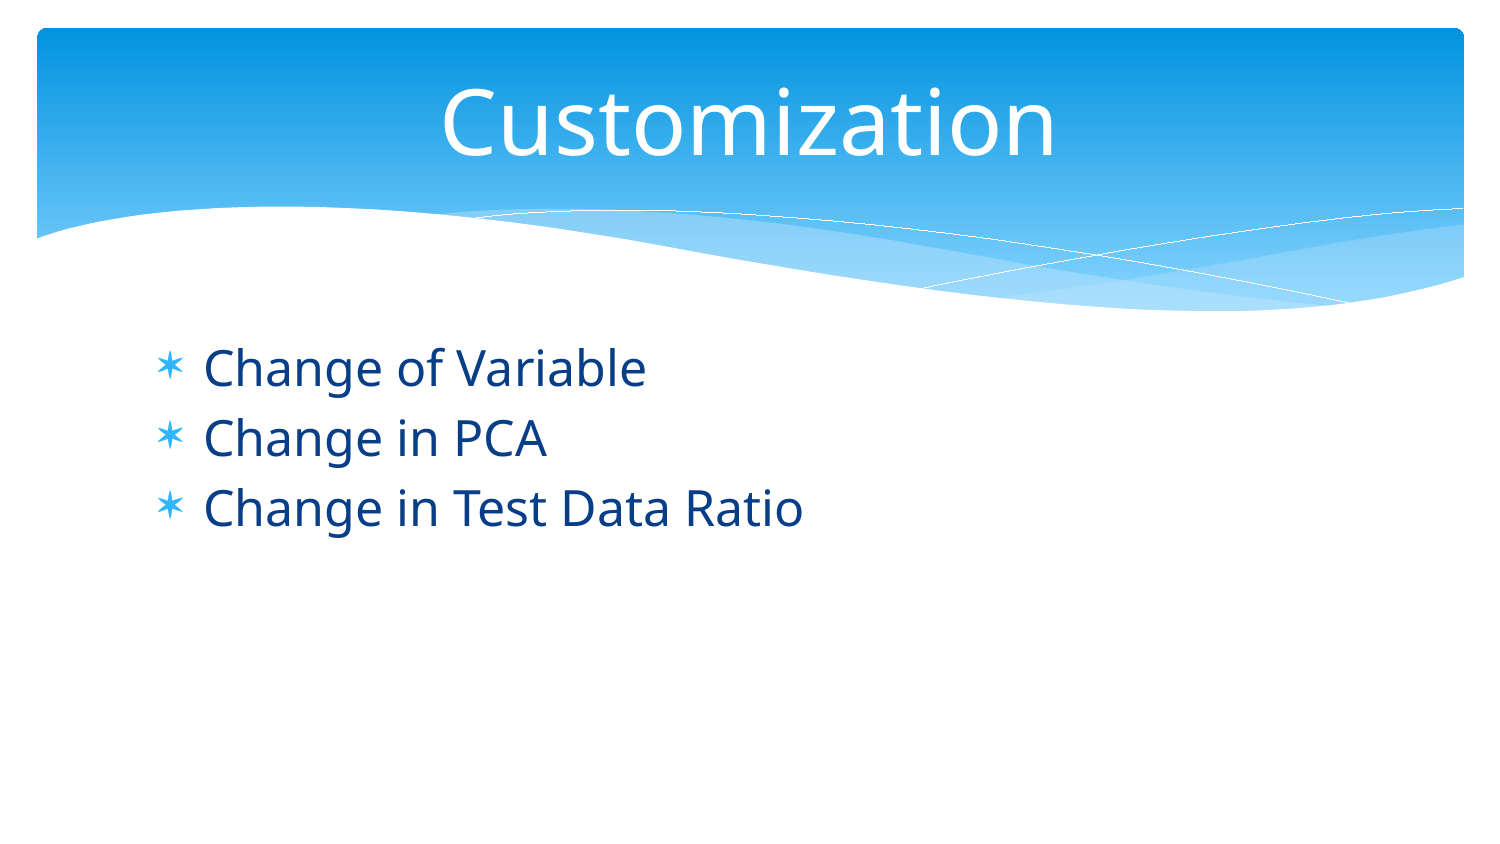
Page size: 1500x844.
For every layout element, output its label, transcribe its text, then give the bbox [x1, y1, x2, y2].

list Change of Variable Change in PCA Change in Test Data Ratio [143, 329, 1359, 754]
title Customization [75, 41, 1425, 196]
